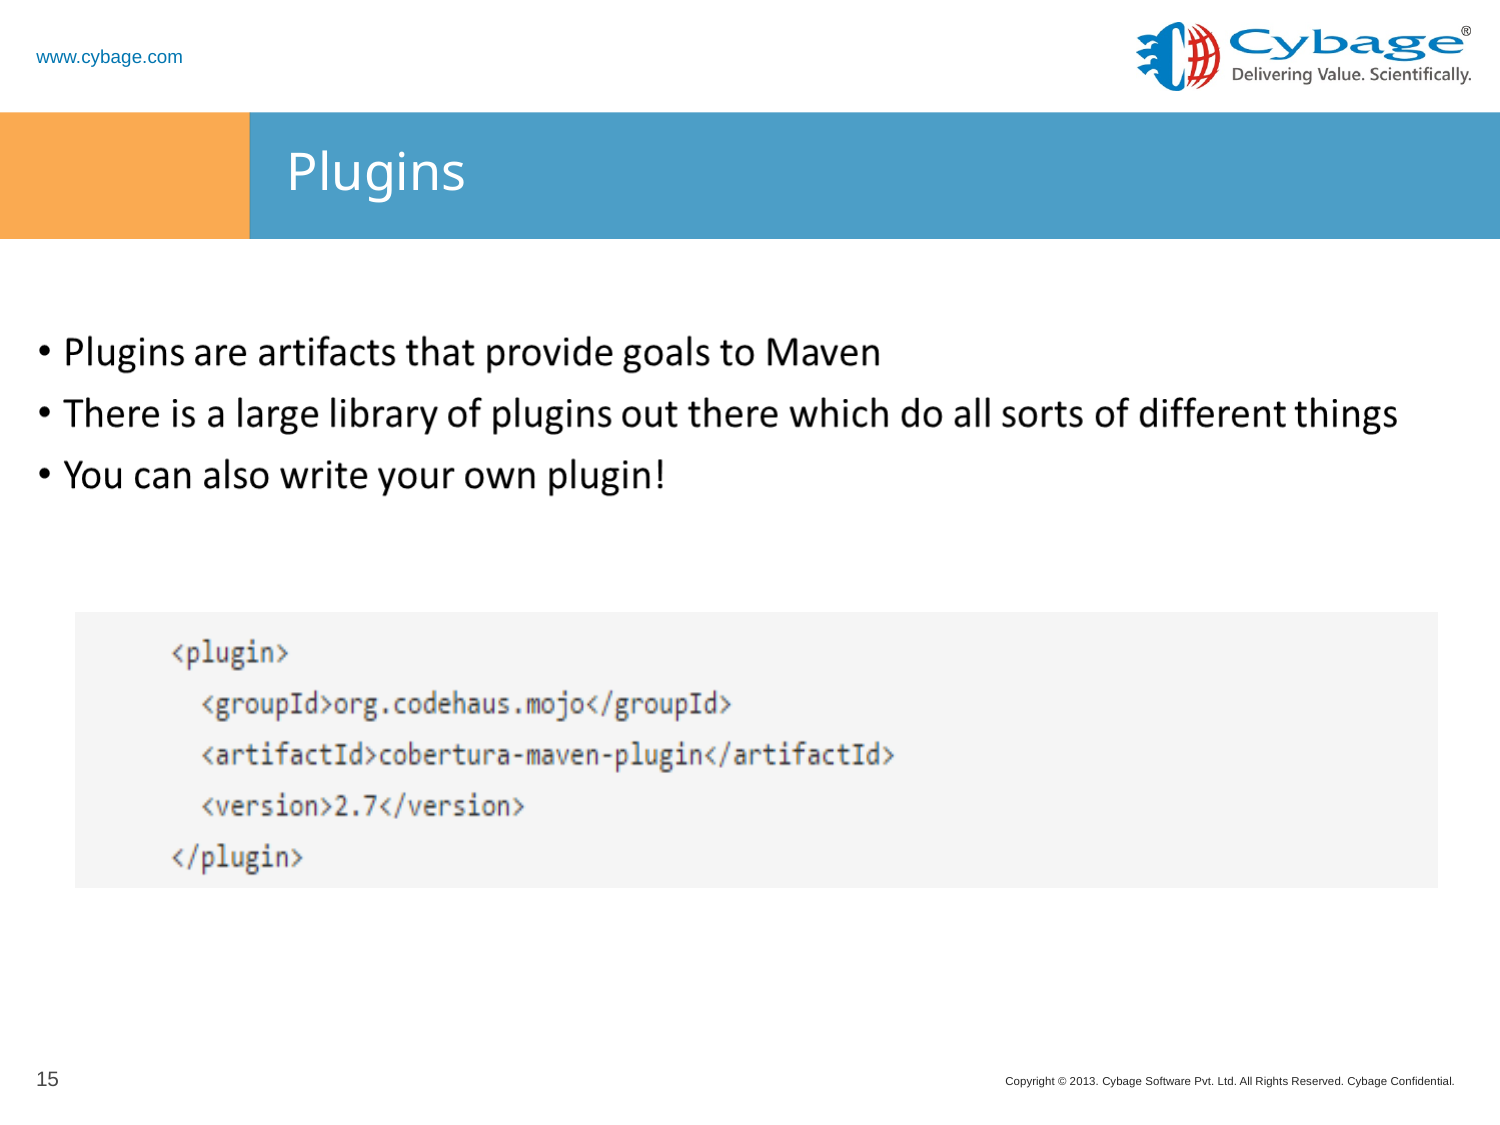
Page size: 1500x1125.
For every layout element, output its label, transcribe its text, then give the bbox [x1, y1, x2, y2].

title Plugins [271, 131, 1463, 225]
picture [12, 312, 1423, 526]
picture [1136, 22, 1471, 91]
picture [74, 612, 1438, 888]
slide_number 15 [21, 1048, 102, 1109]
